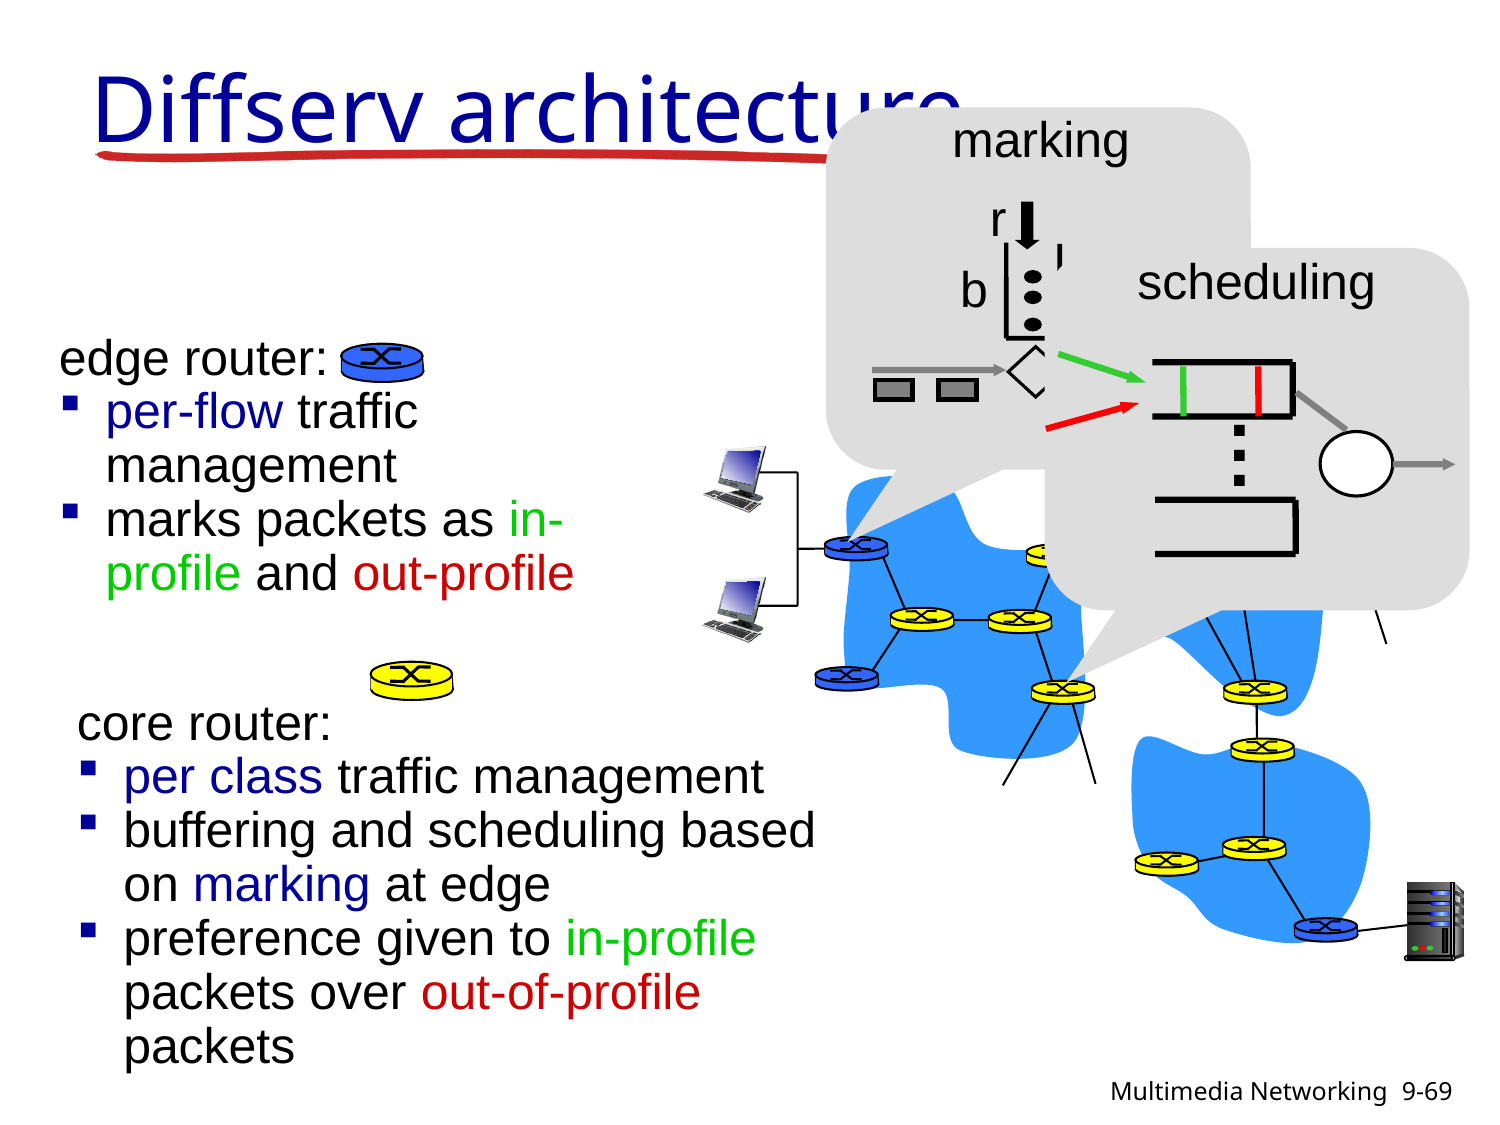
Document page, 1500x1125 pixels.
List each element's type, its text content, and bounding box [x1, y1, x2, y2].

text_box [1026, 543, 1039, 568]
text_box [1135, 852, 1199, 876]
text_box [370, 661, 454, 701]
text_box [340, 343, 424, 383]
text_box [1131, 736, 1371, 944]
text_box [1031, 680, 1095, 705]
footer Multimedia Networking [1079, 1067, 1403, 1110]
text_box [686, 574, 768, 649]
text_box [843, 493, 1085, 759]
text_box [1223, 680, 1288, 705]
text_box [1077, 674, 1086, 679]
text_box [1165, 619, 1323, 717]
picture [92, 144, 825, 174]
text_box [988, 609, 1052, 634]
text_box edge router: per-flow traffic management marks packets as in-profile and out-profile [44, 324, 712, 609]
text_box core router: per class traffic management buffering and scheduling based on marking at edge preference given to in-profile packets over out-of-profile packets [62, 683, 838, 1082]
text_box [1044, 241, 1470, 611]
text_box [825, 99, 1251, 470]
text_box [846, 478, 890, 535]
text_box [1404, 882, 1465, 961]
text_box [1294, 917, 1358, 942]
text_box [686, 443, 769, 518]
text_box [1230, 738, 1295, 762]
slide_number 9-69 [1387, 1068, 1500, 1113]
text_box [824, 536, 888, 561]
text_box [890, 607, 954, 632]
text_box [1222, 836, 1287, 861]
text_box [815, 666, 879, 691]
title Diffserv architecture [75, 50, 1425, 163]
